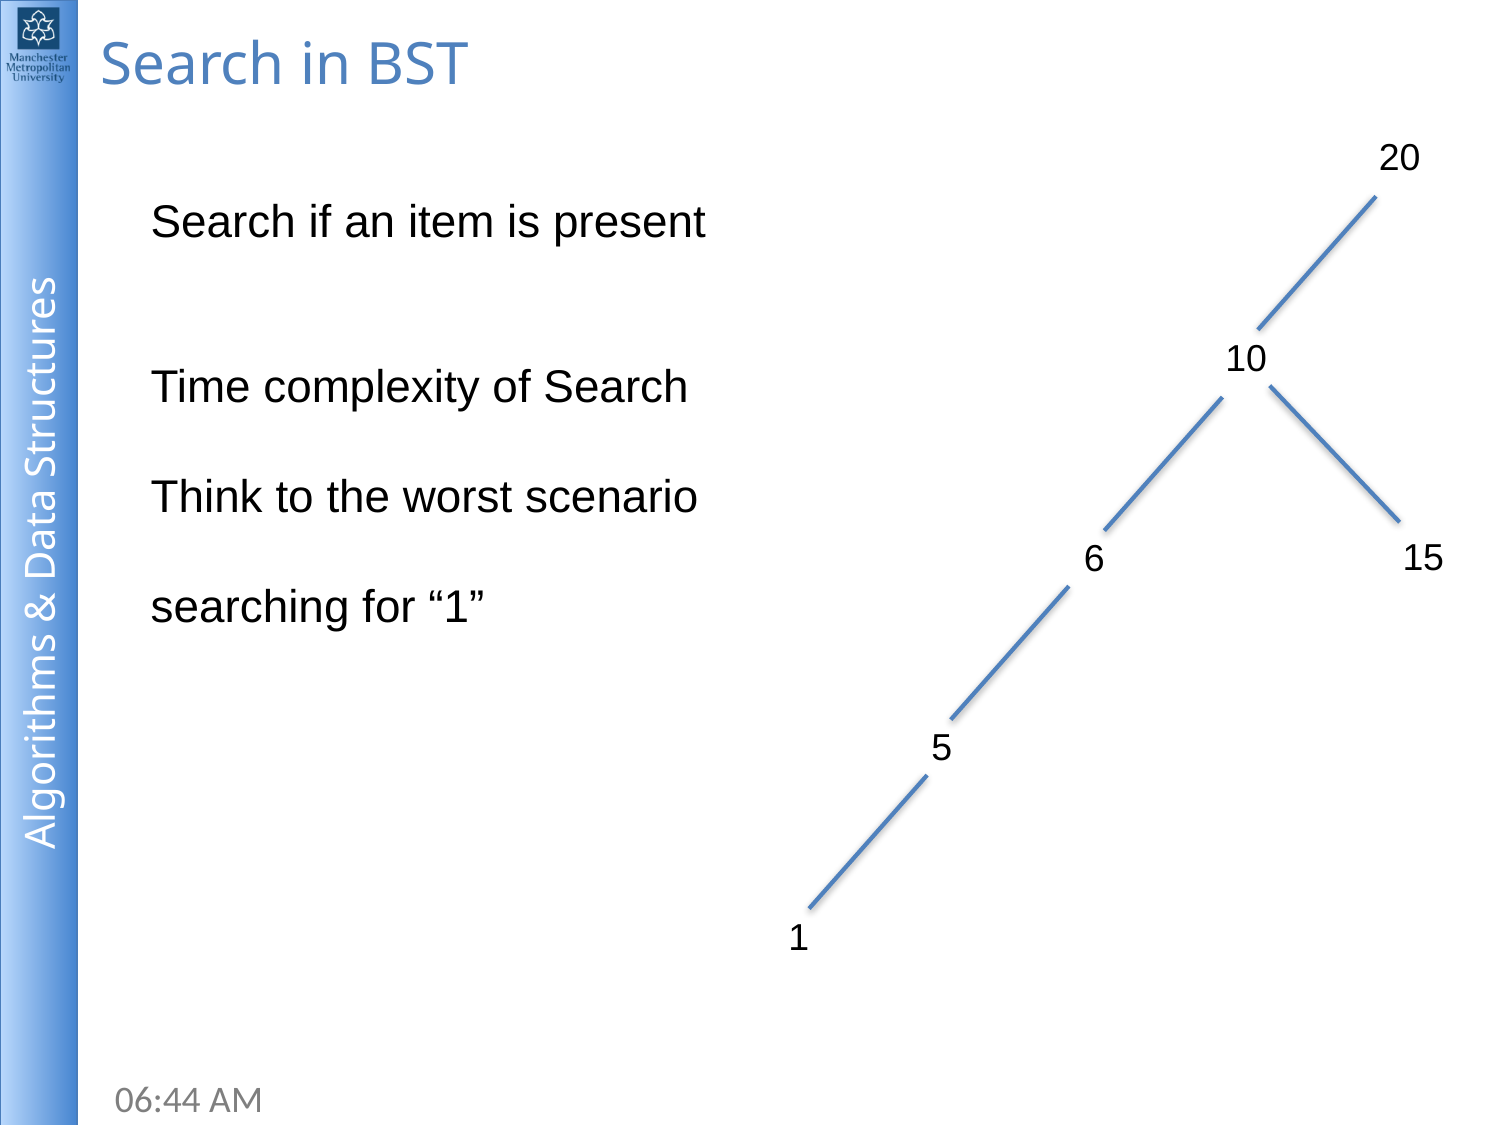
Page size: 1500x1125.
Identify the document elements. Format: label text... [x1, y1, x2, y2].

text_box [1104, 396, 1223, 531]
text_box 15 [1387, 525, 1500, 586]
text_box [1269, 385, 1400, 523]
title Search in BST [85, 2, 1211, 121]
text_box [1257, 195, 1377, 331]
text_box 1 [773, 905, 963, 965]
text_box 20 [1364, 125, 1500, 186]
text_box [950, 585, 1070, 720]
text_box Search if an item is present Time complexity of Search Think to the worst scenario searching for “1” [135, 184, 880, 749]
text_box 10 [1210, 326, 1400, 386]
text_box 5 [931, 715, 939, 776]
text_box 6 [1068, 527, 1258, 587]
picture [5, 7, 70, 83]
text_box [808, 774, 928, 909]
